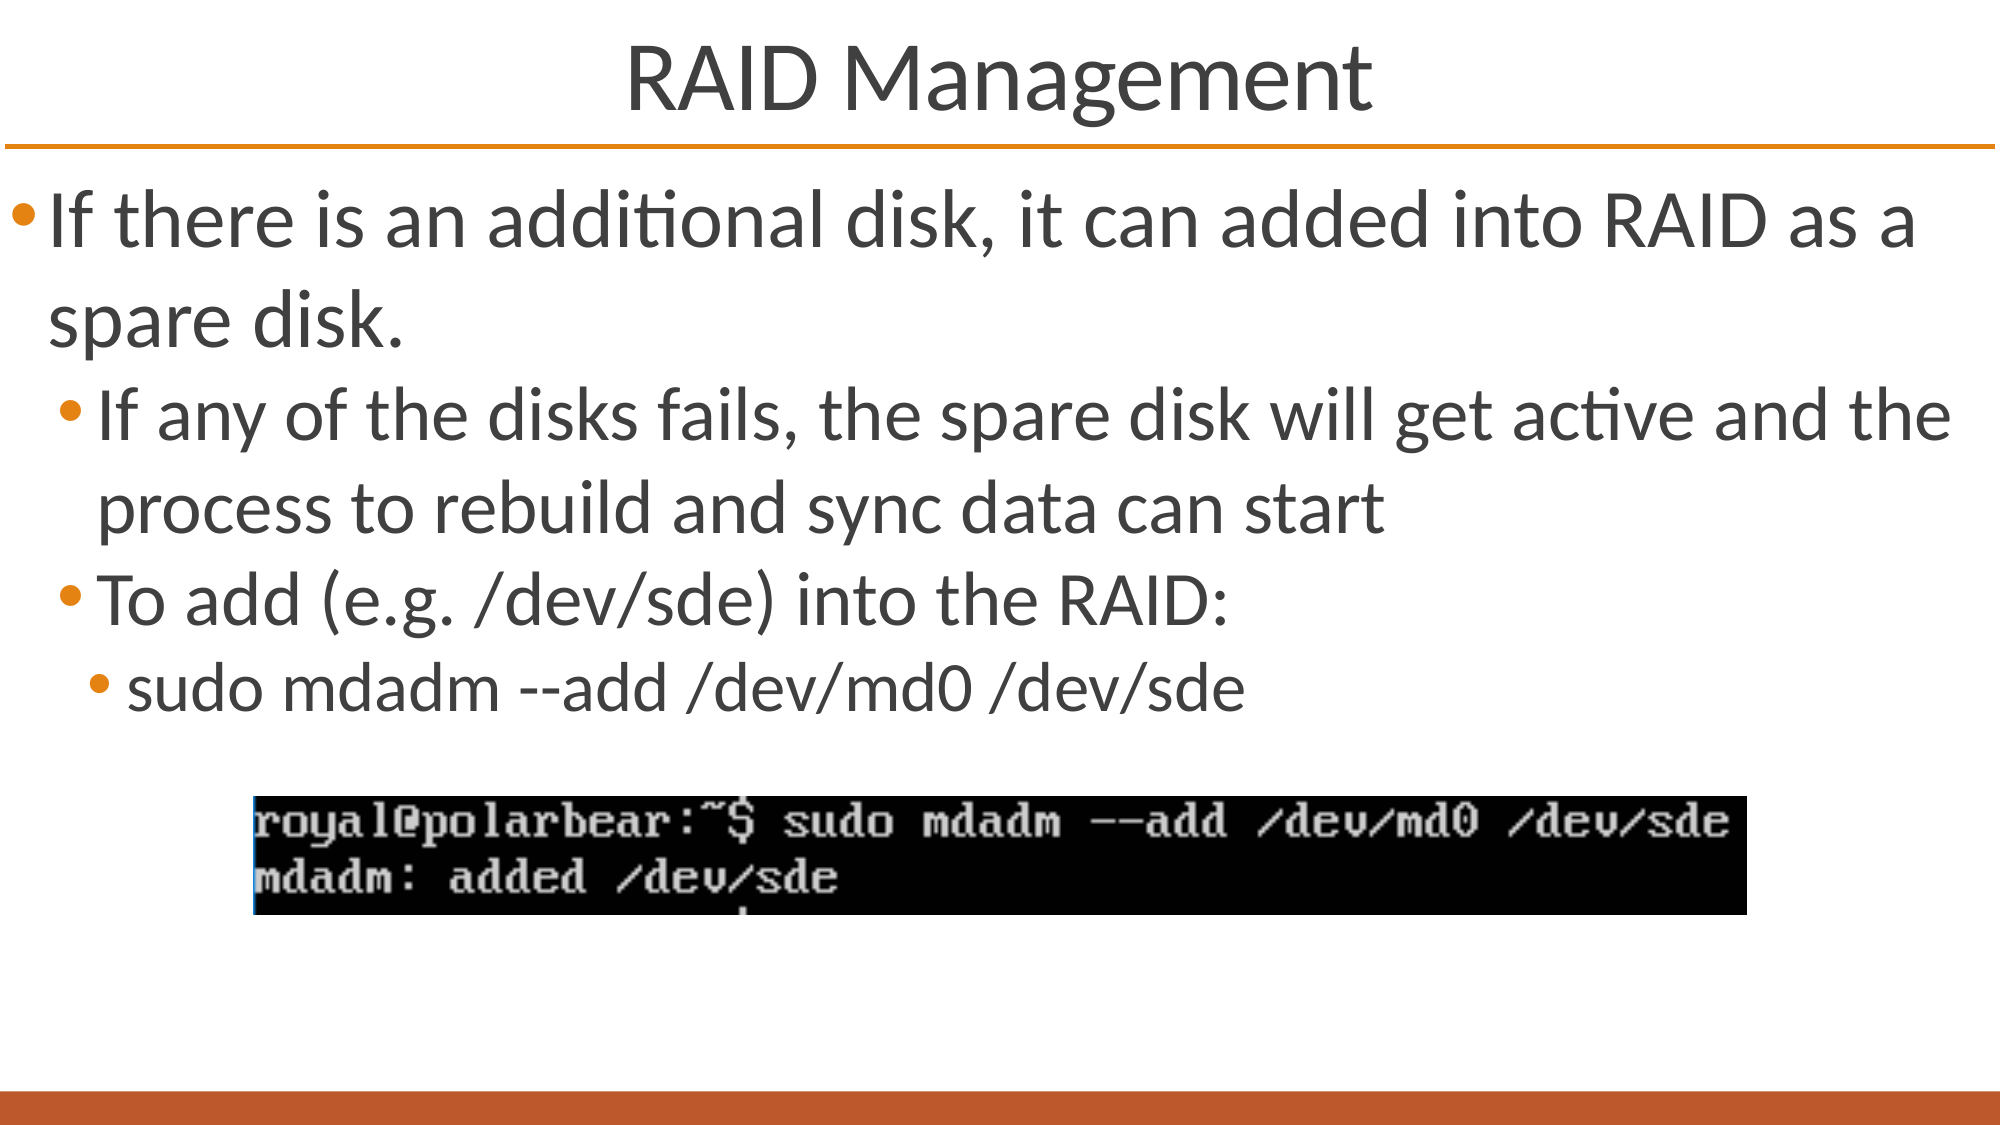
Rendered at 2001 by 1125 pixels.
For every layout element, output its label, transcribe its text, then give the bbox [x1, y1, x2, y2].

list If there is an additional disk, it can added into RAID as a spare disk. If any of the disks fails, the spare disk will get active and the process to rebuild and sync data can start To add (e.g. /dev/sde) into the RAID: sudo mdadm --add /dev/md0 /dev/sde [9, 156, 1990, 1092]
title RAID Management [5, 6, 1995, 139]
picture [253, 795, 1747, 915]
